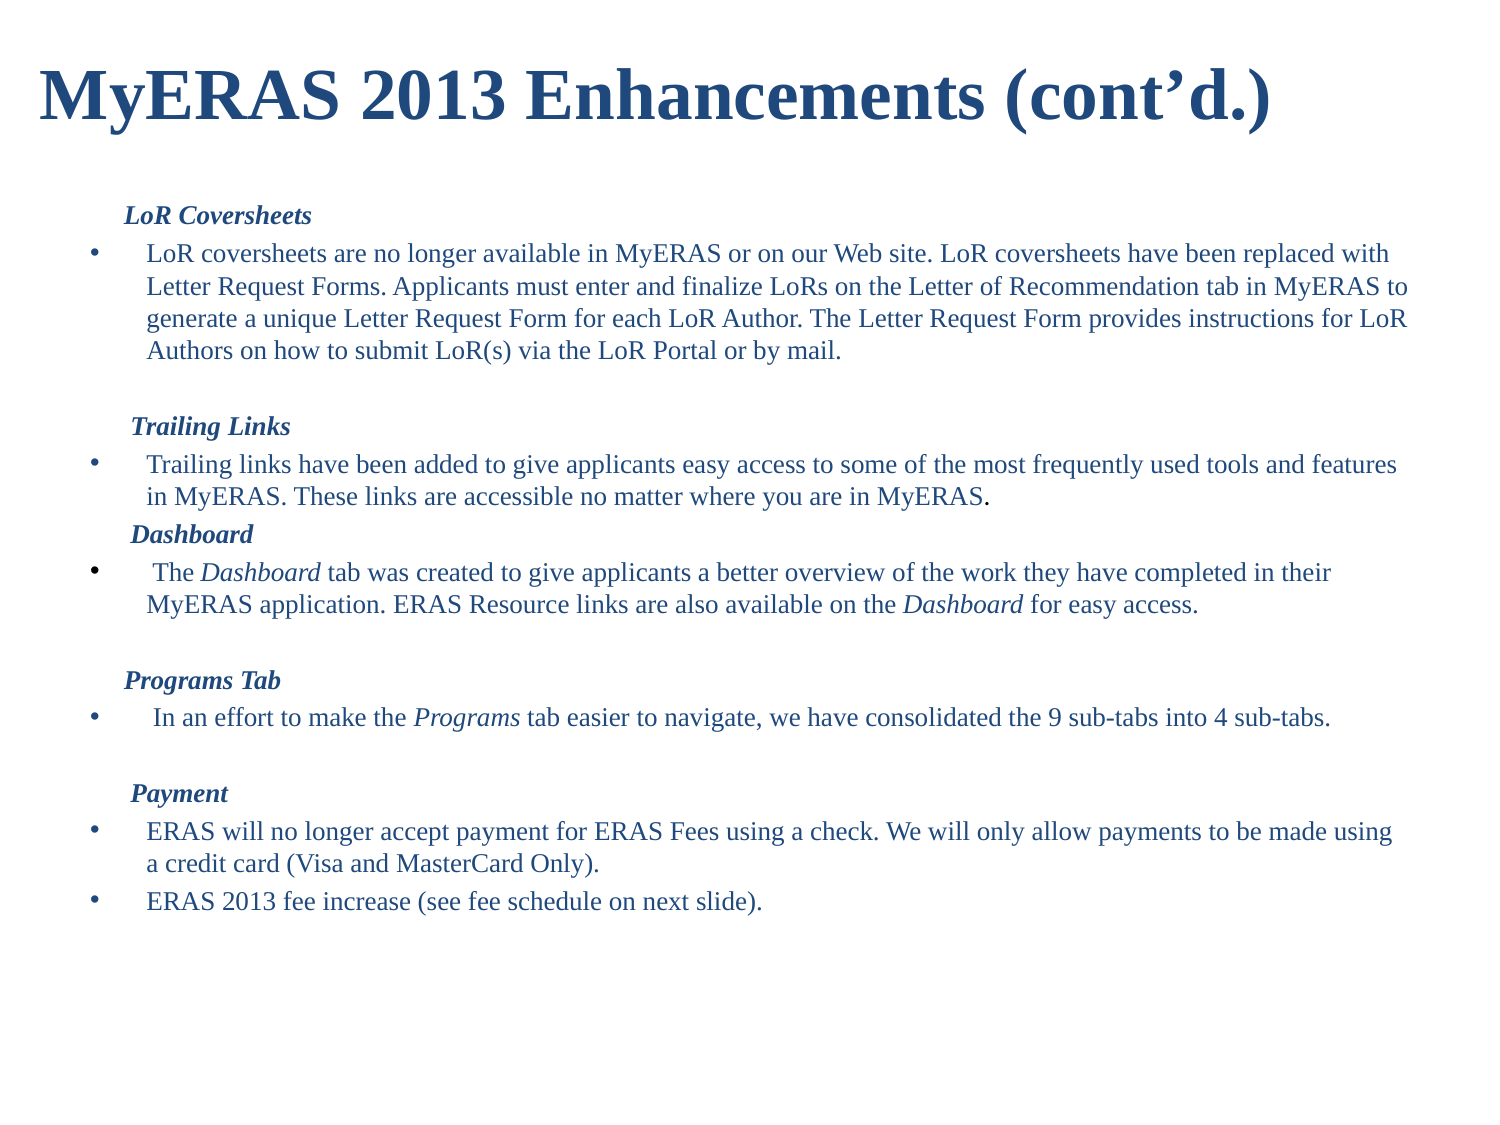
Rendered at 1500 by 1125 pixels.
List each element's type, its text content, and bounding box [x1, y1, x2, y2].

list LoR Coversheets LoR coversheets are no longer available in MyERAS or on our Web site. LoR coversheets have been replaced with Letter Request Forms. Applicants must enter and finalize LoRs on the Letter of Recommendation tab in MyERAS to generate a unique Letter Request Form for each LoR Author. The Letter Request Form provides instructions for LoR Authors on how to submit LoR(s) via the LoR Portal or by mail. Trailing Links Trailing links have been added to give applicants easy access to some of the most frequently used tools and features in MyERAS. These links are accessible no matter where you are in MyERAS. Dashboard The Dashboard tab was created to give applicants a better overview of the work they have completed in their MyERAS application. ERAS Resource links are also available on the Dashboard for easy access. Programs Tab In an effort to make the Programs tab easier to navigate, we have consolidated the 9 sub-tabs into 4 sub-tabs. Payment ERAS will no longer accept payment for ERAS Fees using a check. We will only allow payments to be made using a credit card (Visa and MasterCard Only). ERAS 2013 fee increase (see fee schedule on next slide). [75, 149, 1425, 1100]
title MyERAS 2013 Enhancements (cont’d.) [24, 37, 1475, 143]
